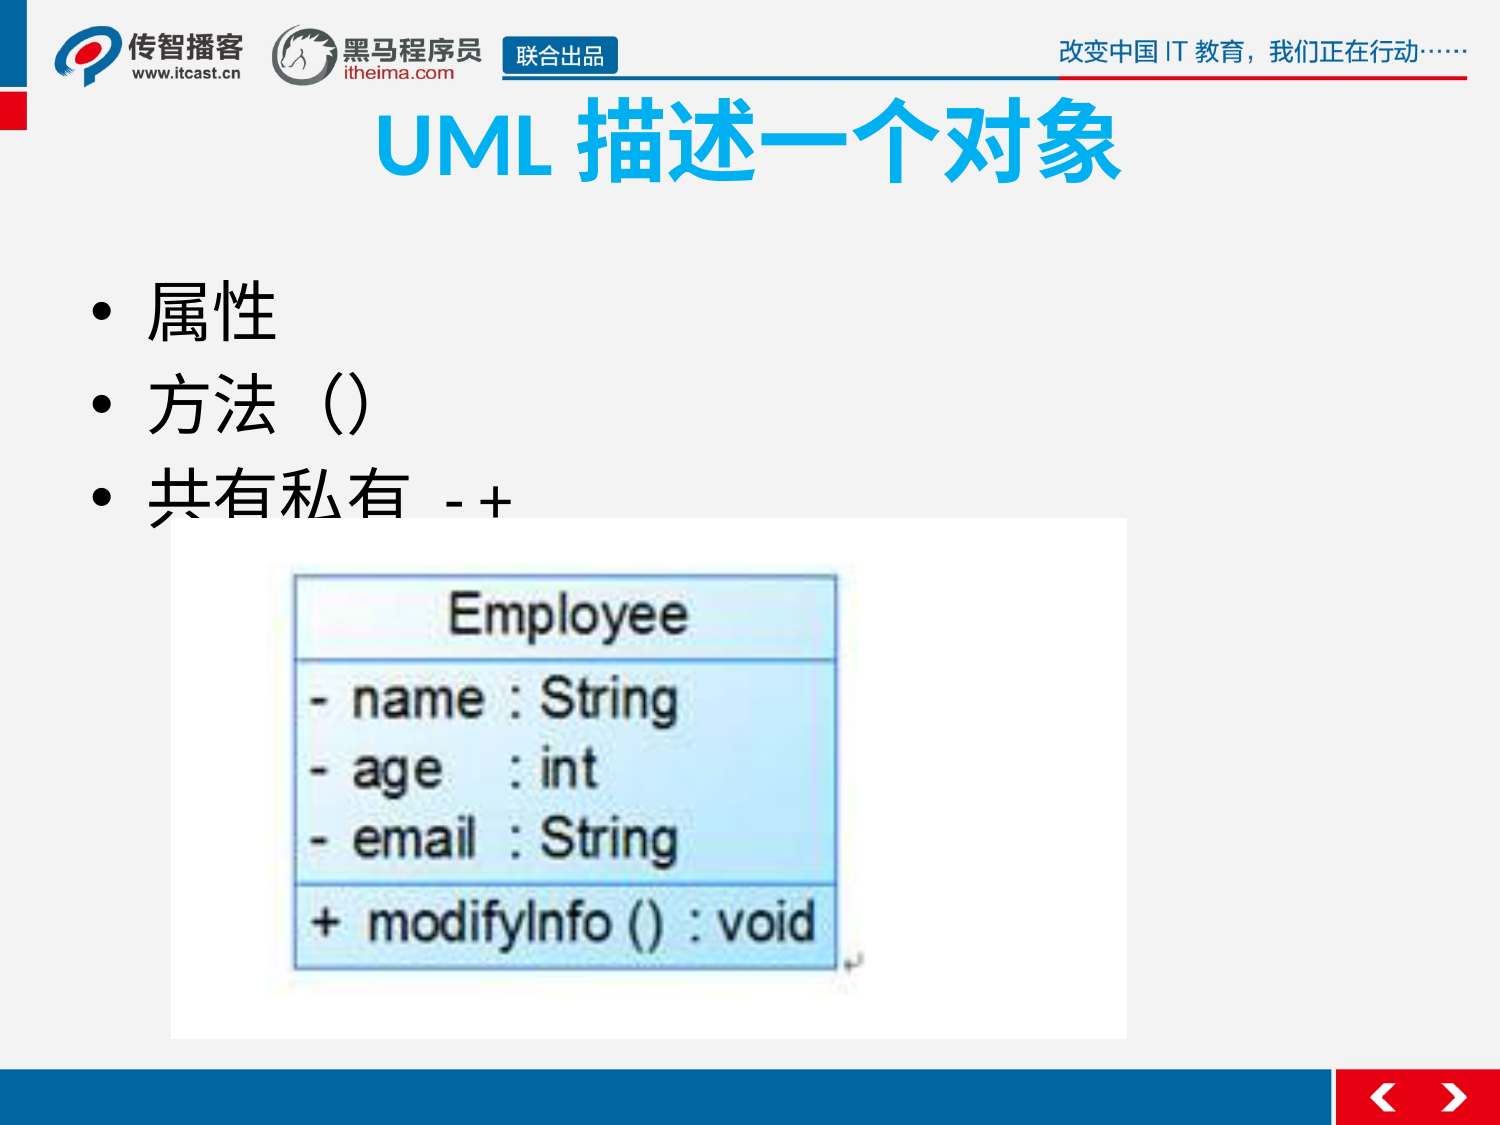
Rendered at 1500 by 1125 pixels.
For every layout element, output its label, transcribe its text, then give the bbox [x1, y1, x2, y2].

title UML描述一个对象 [75, 45, 1425, 233]
list 属性 方法（） 共有私有 - + [75, 262, 1425, 1005]
picture [0, 0, 1500, 1125]
